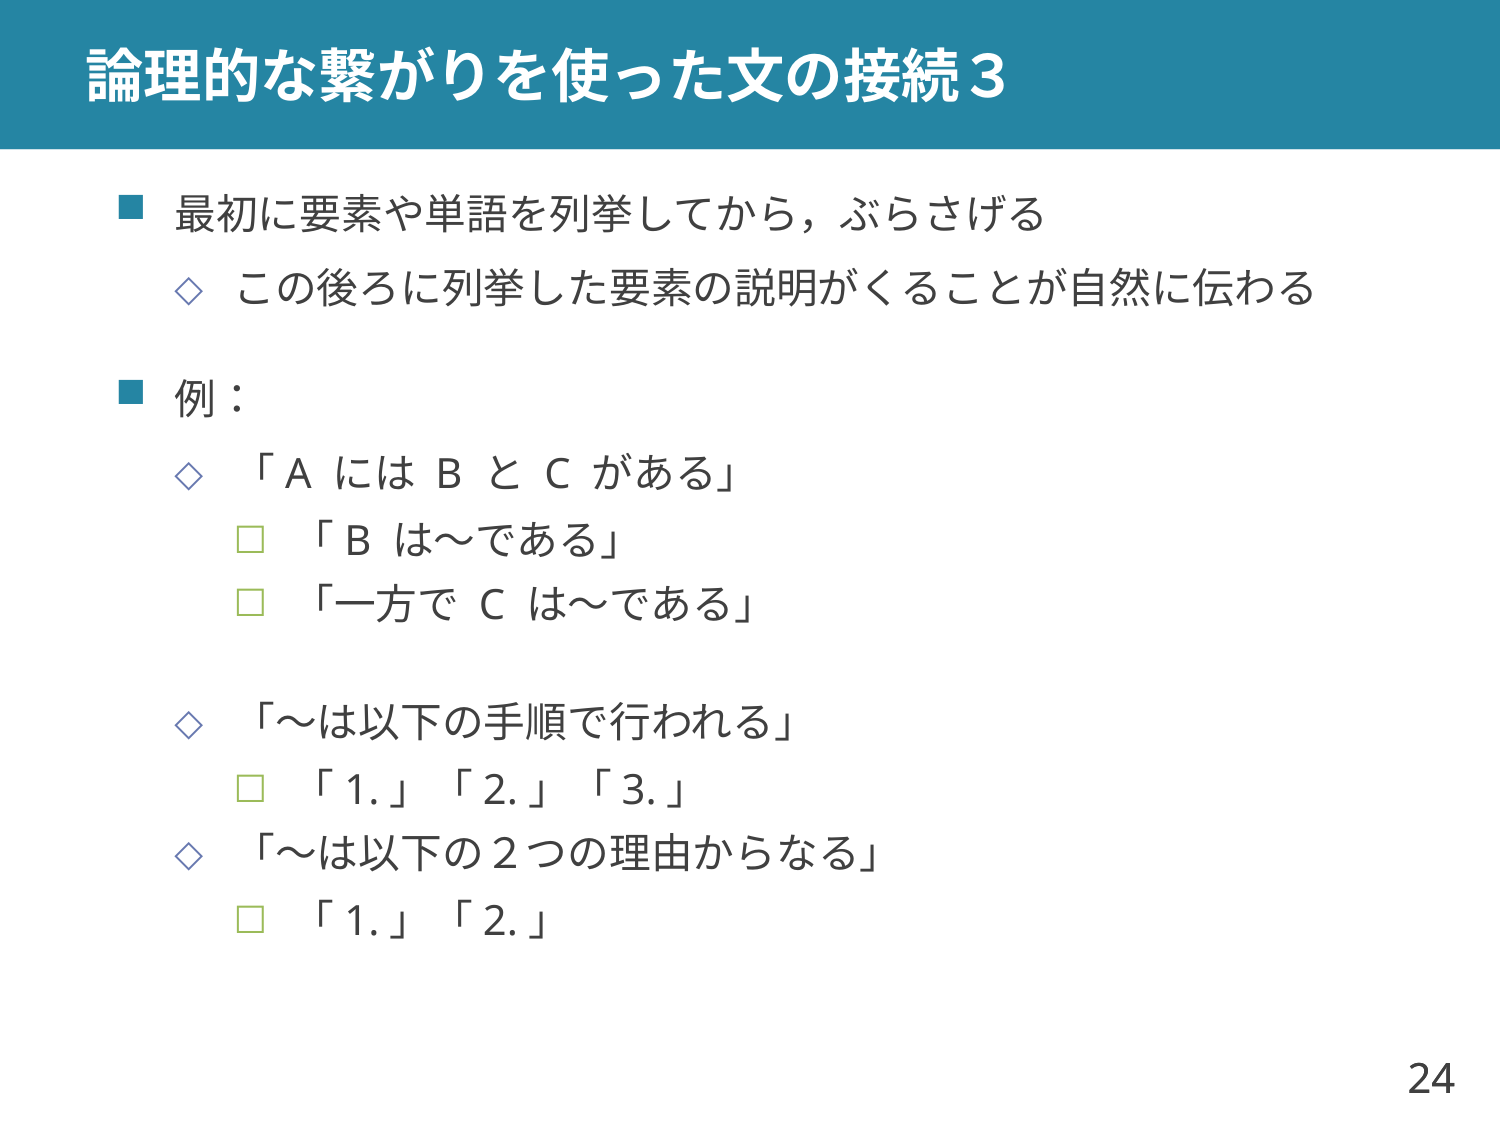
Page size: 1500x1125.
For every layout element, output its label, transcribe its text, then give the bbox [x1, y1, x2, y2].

list 最初に要素や単語を列挙してから，ぶらさげる この後ろに列挙した要素の説明がくることが自然に伝わる 例： 「A には B と C がある」 「B は～である」 「一方で C は～である」 「～は以下の手順で行われる」 「1.」「2.」「3.」 「～は以下の２つの理由からなる」 「1.」「2.」 [100, 178, 1459, 1036]
title 論理的な繋がりを使った文の接続３ [70, 0, 1500, 150]
